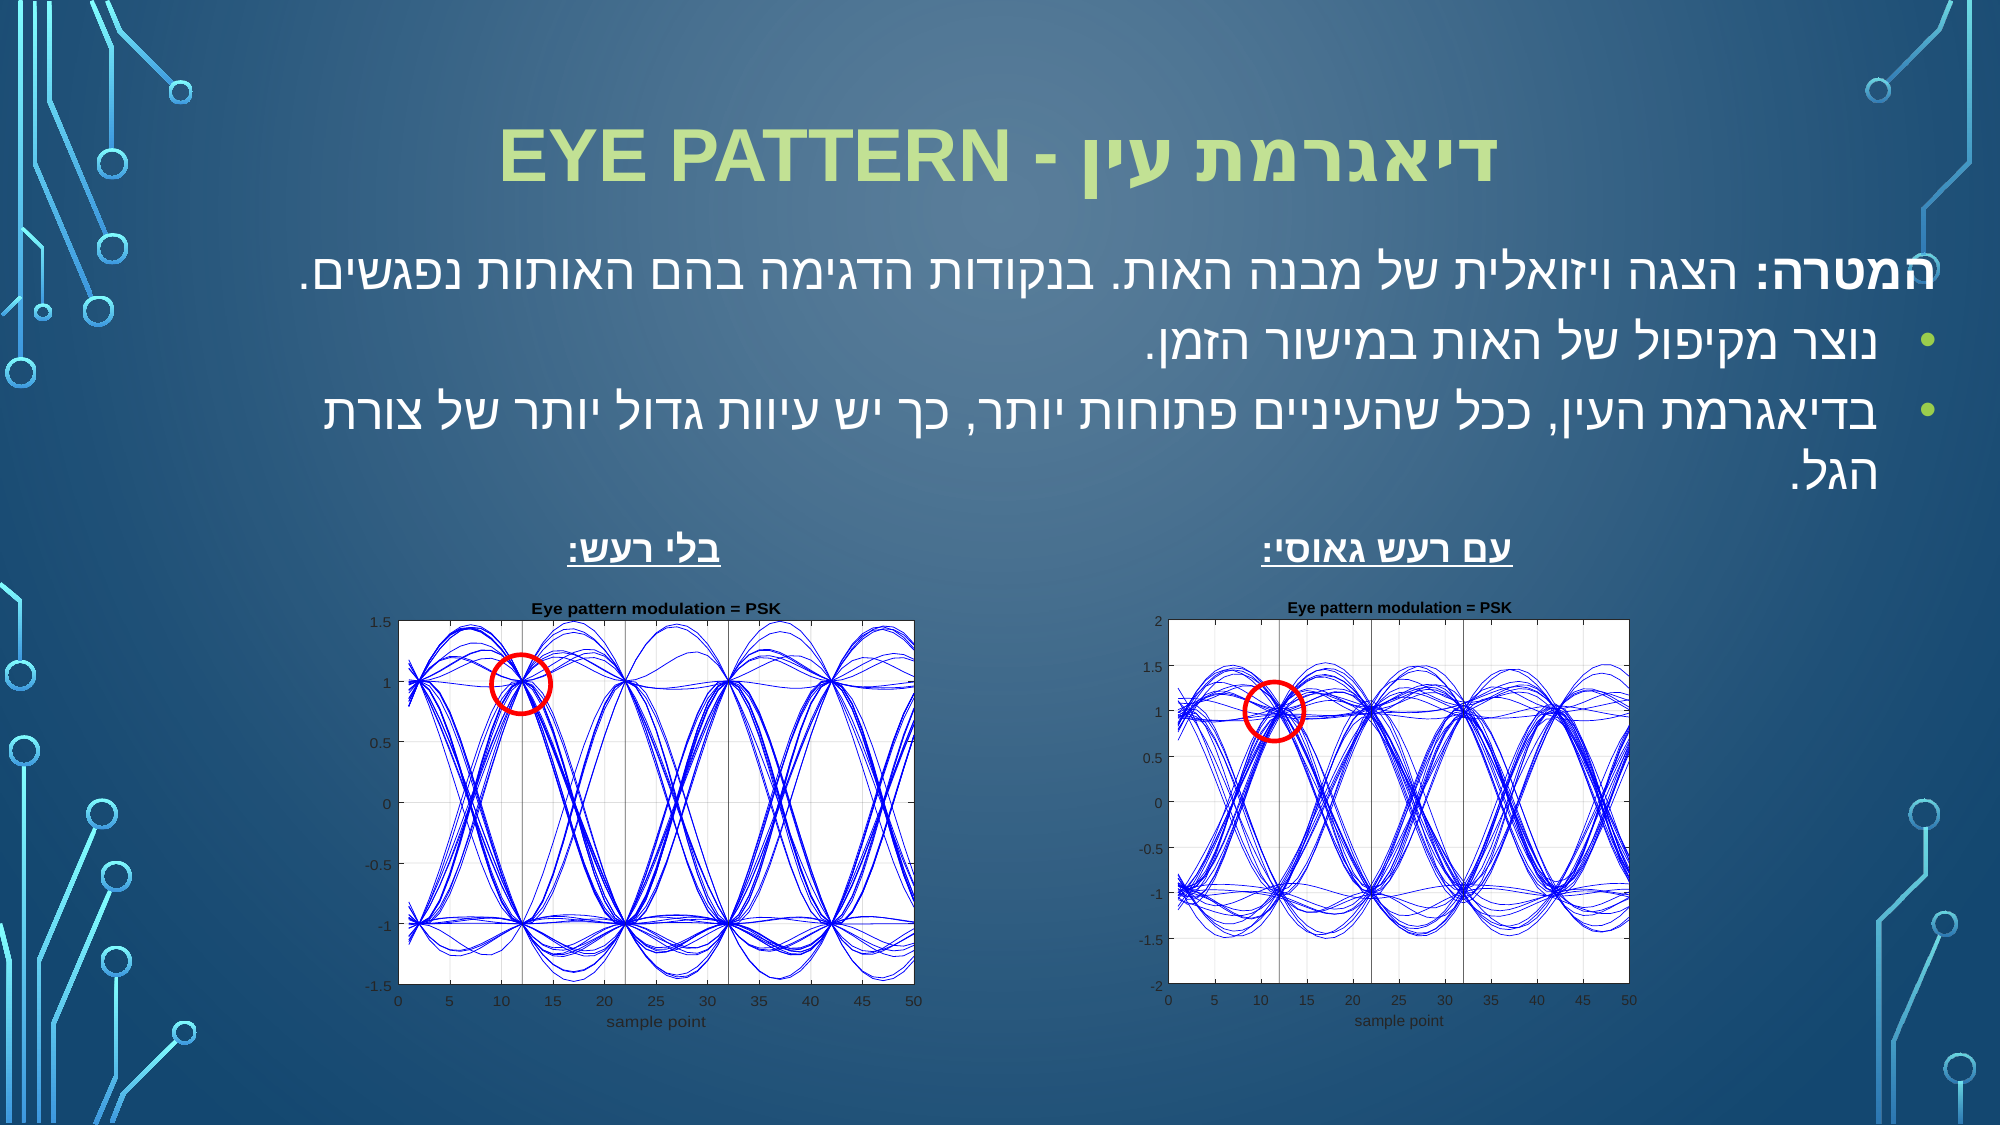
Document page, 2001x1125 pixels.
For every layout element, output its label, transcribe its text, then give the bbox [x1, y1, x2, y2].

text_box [311, 517, 977, 1033]
text_box דיאגרמת עין - Eye pattern [187, 35, 1813, 279]
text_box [1091, 517, 1685, 1032]
text_box המטרה: הצגה ויזואלית של מבנה האות. בנקודות הדגימה בהם האותות נפגשים. נוצר מקיפול של האות במישור הזמן. בדיאגרמת העין, ככל שהעיניים פתוחות יותר, כך יש עיוות גדול יותר של צורת הגל. [281, 231, 1952, 540]
